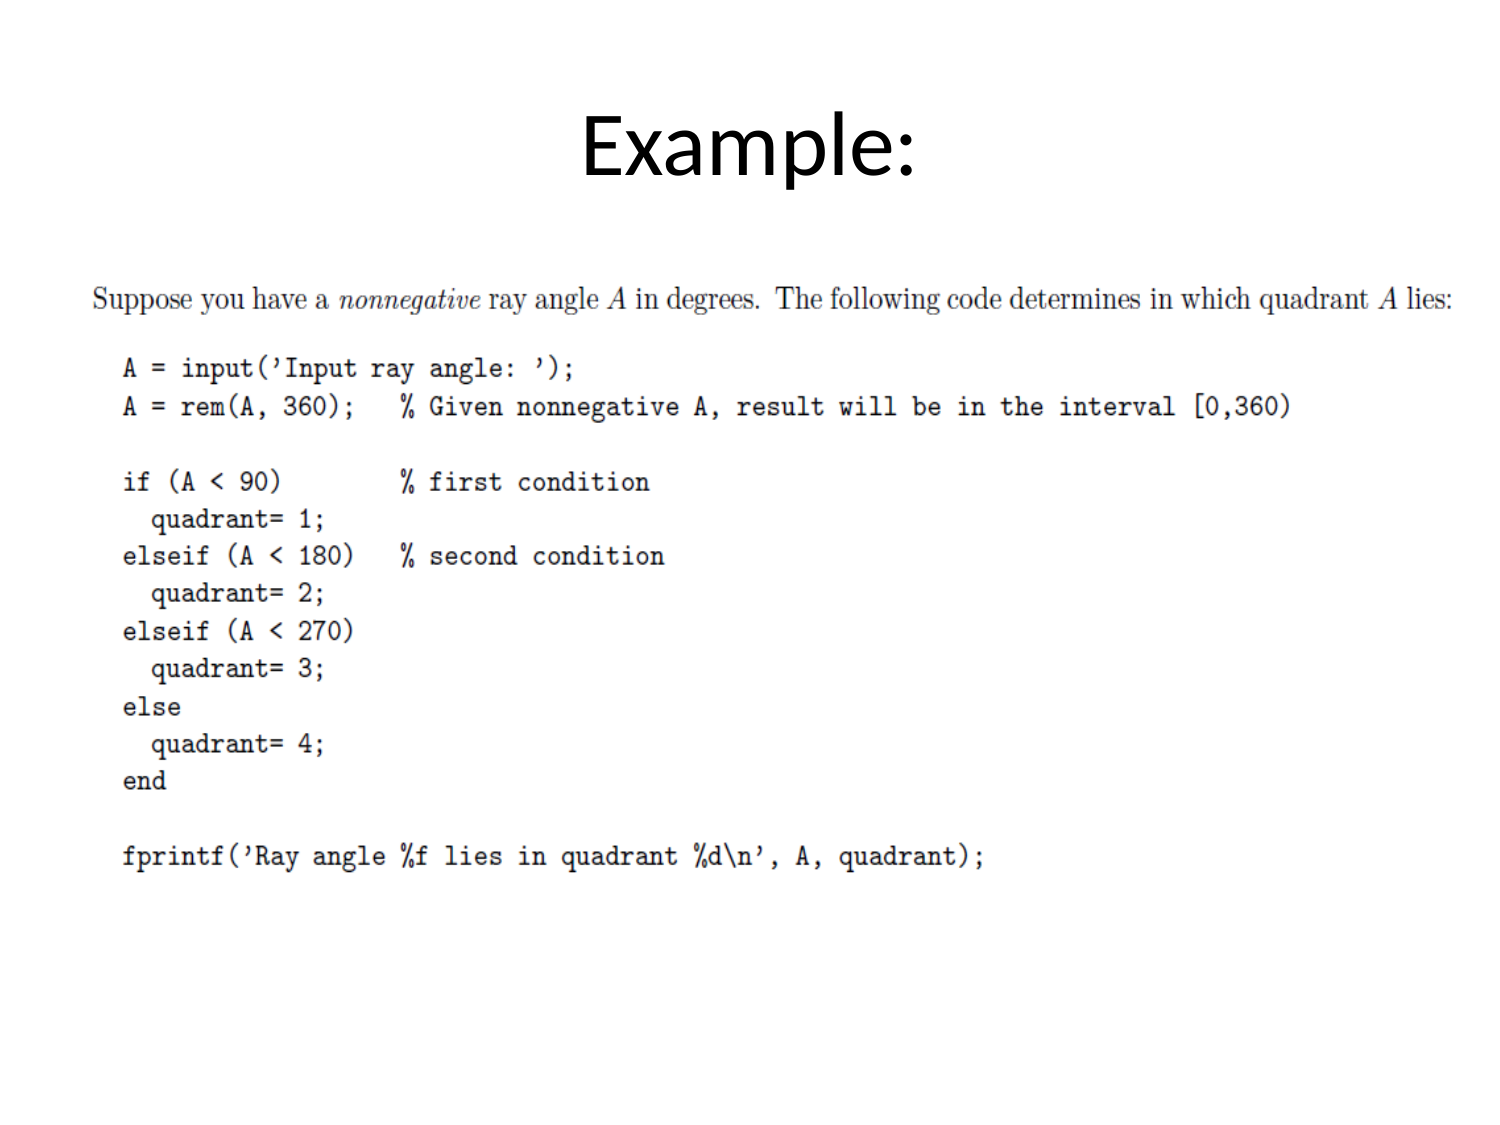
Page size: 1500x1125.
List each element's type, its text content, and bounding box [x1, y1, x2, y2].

title Example: [75, 45, 1425, 233]
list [76, 278, 1484, 906]
